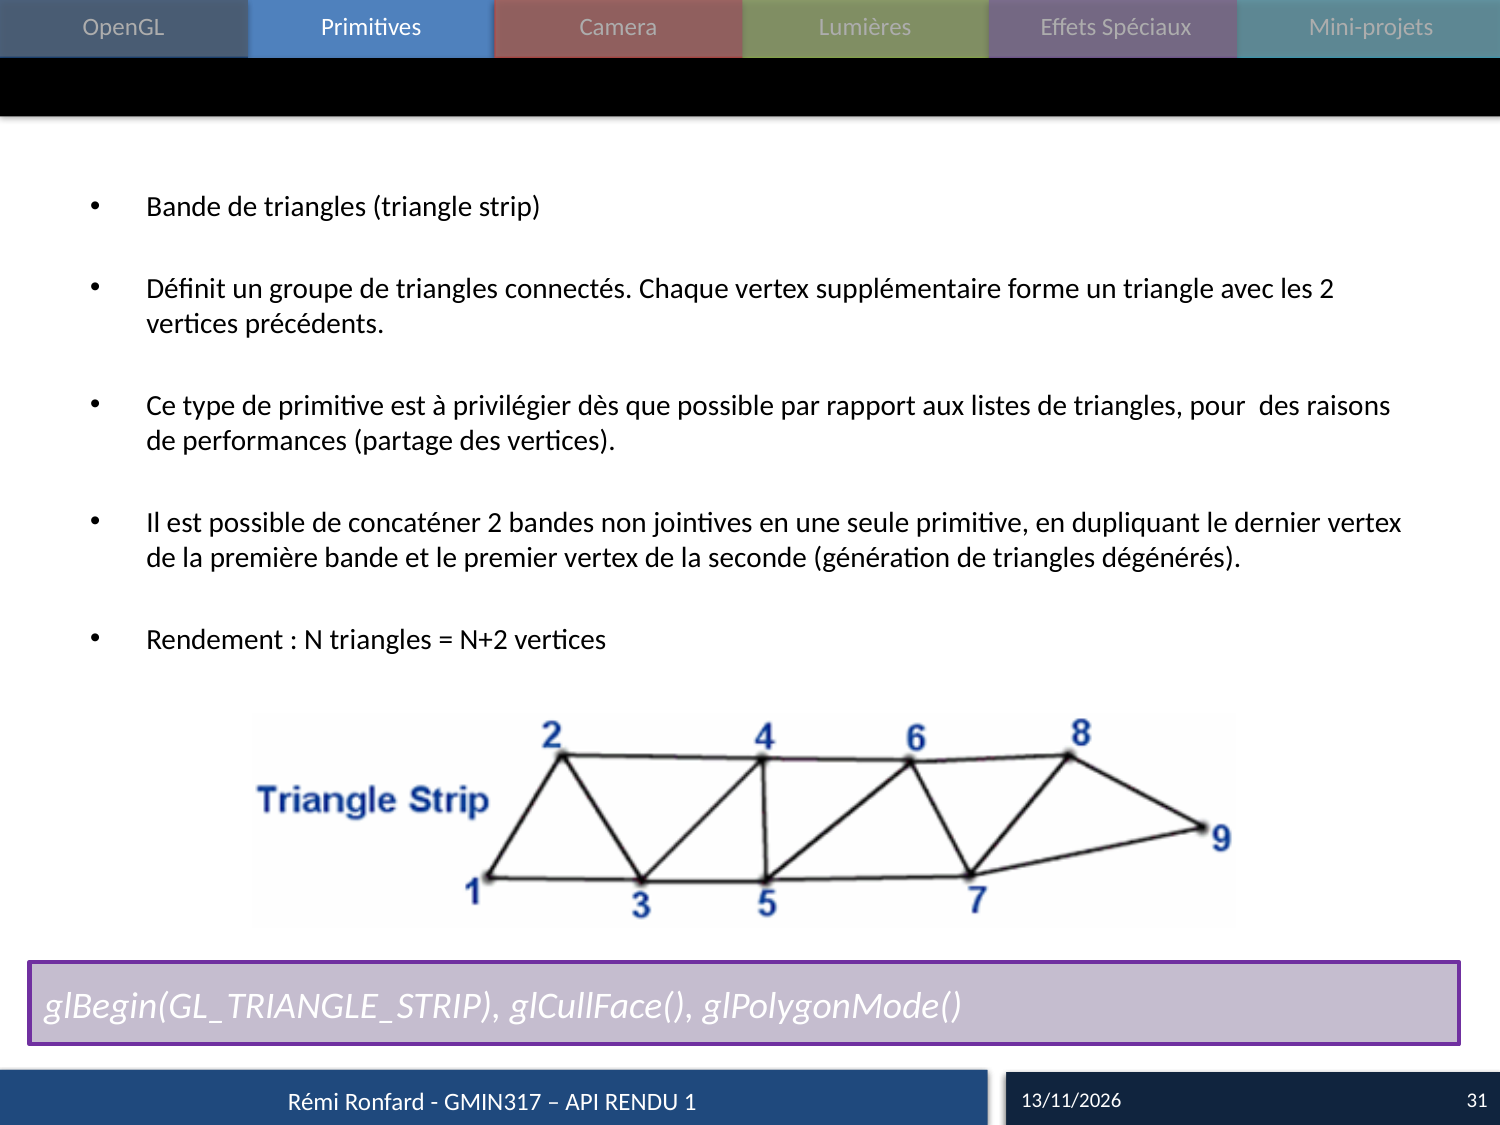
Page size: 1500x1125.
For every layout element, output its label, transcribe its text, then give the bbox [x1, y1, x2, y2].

footer Rémi Ronfard - GMIN317 – API RENDU 1 [0, 1072, 988, 1125]
list Bande de triangles (triangle strip) Définit un groupe de triangles connectés. Chaque vertex supplémentaire forme un triangle avec les 2 vertices précédents. Ce type de primitive est à privilégier dès que possible par rapport aux listes de triangles, pour des raisons de performances (partage des vertices). Il est possible de concaténer 2 bandes non jointives en une seule primitive, en dupliquant le dernier vertex de la première bande et le premier vertex de la seconde (génération de triangles dégénérés). Rendement : N triangles = N+2 vertices [75, 179, 1425, 960]
picture [252, 713, 1236, 928]
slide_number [1006, 1070, 1153, 1125]
text_box glBegin(GL_TRIANGLE_STRIP), glCullFace(), glPolygonMode() [27, 960, 1461, 1046]
slide_number 31 [1153, 1071, 1500, 1125]
